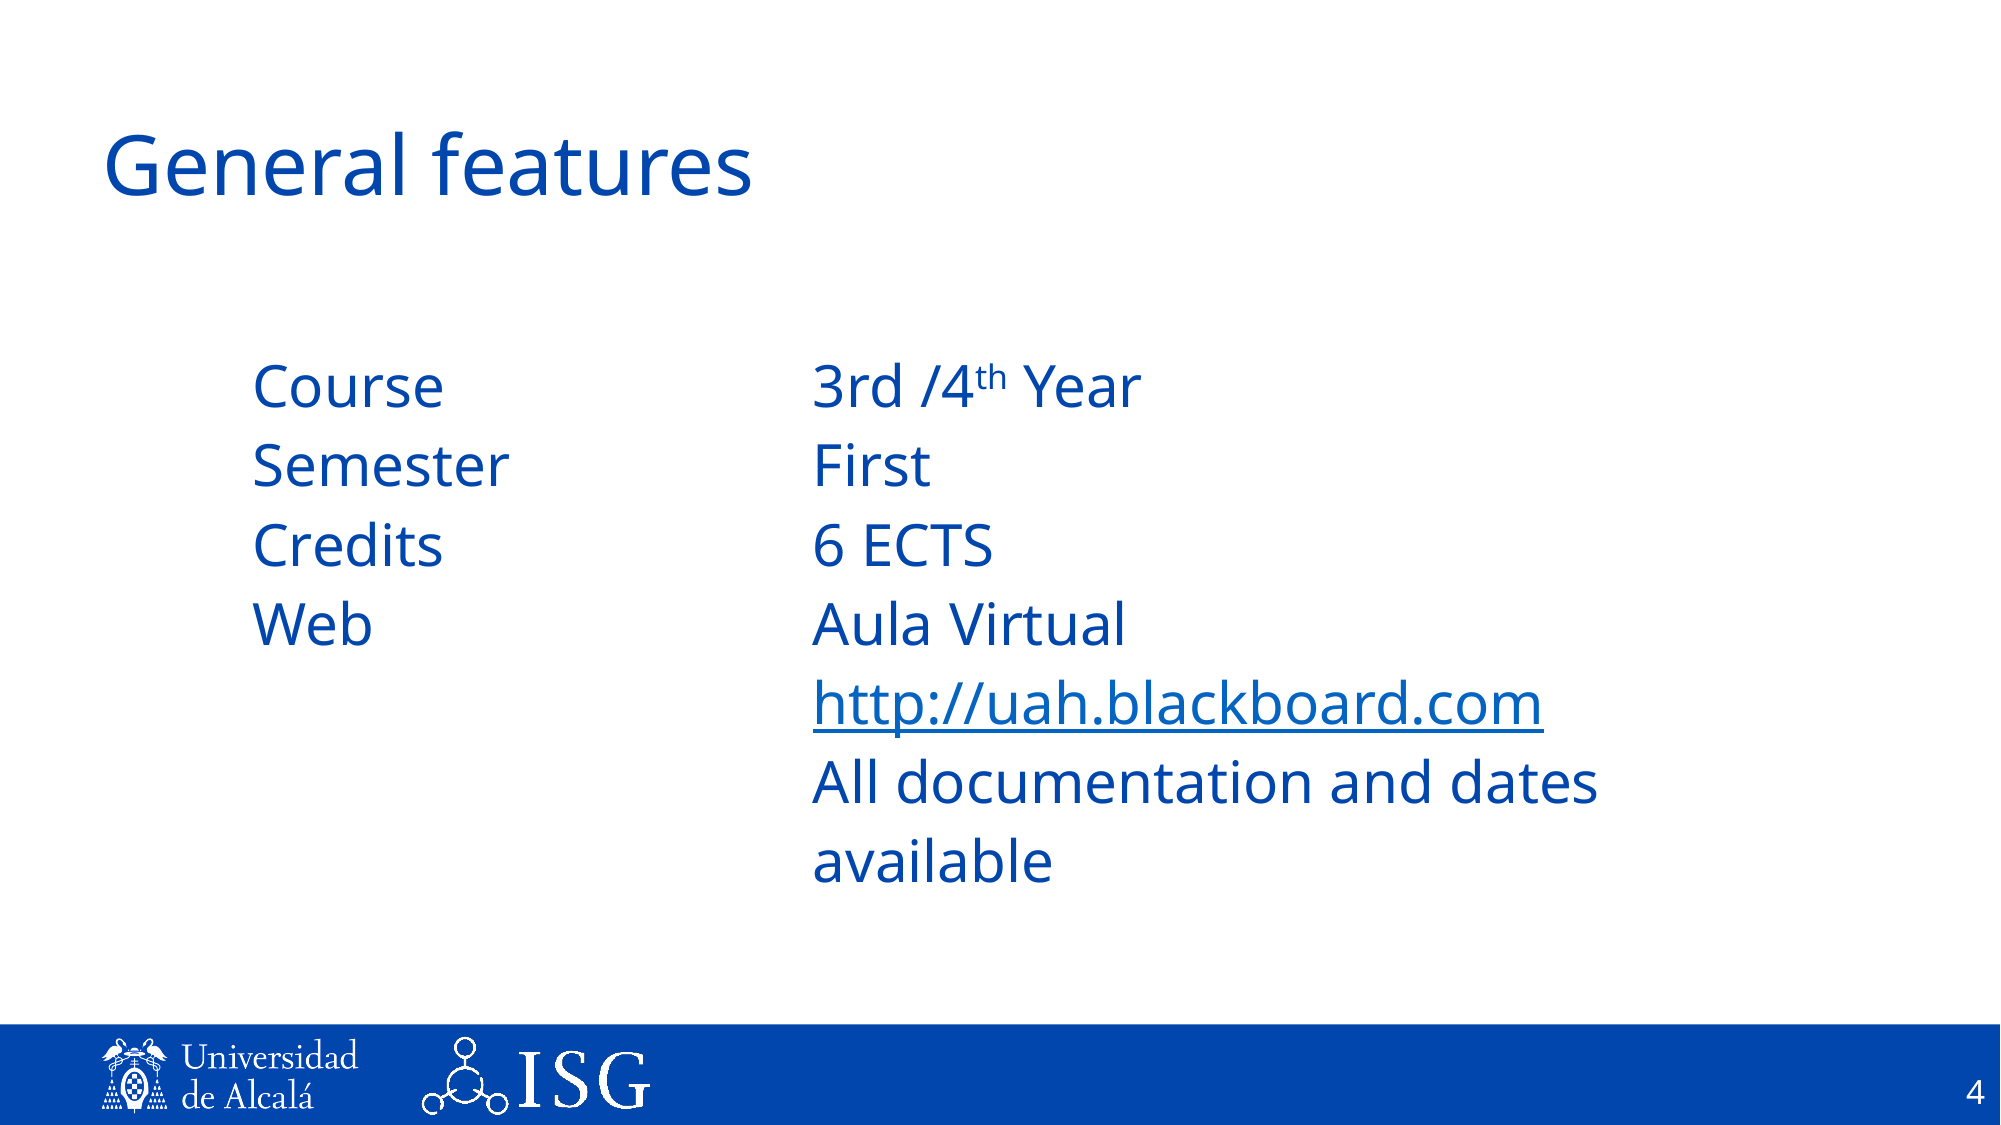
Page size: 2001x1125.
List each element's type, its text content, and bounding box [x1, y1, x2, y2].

table_header 3rd /4th Year First 6 ECTS Aula Virtual http://uah.blackboard.com All documentation and dates available [799, 339, 1862, 905]
title General features [87, 59, 1863, 278]
picture [420, 1035, 651, 1116]
picture [87, 1026, 373, 1125]
table_header Course Semester Credits Web [238, 339, 797, 905]
